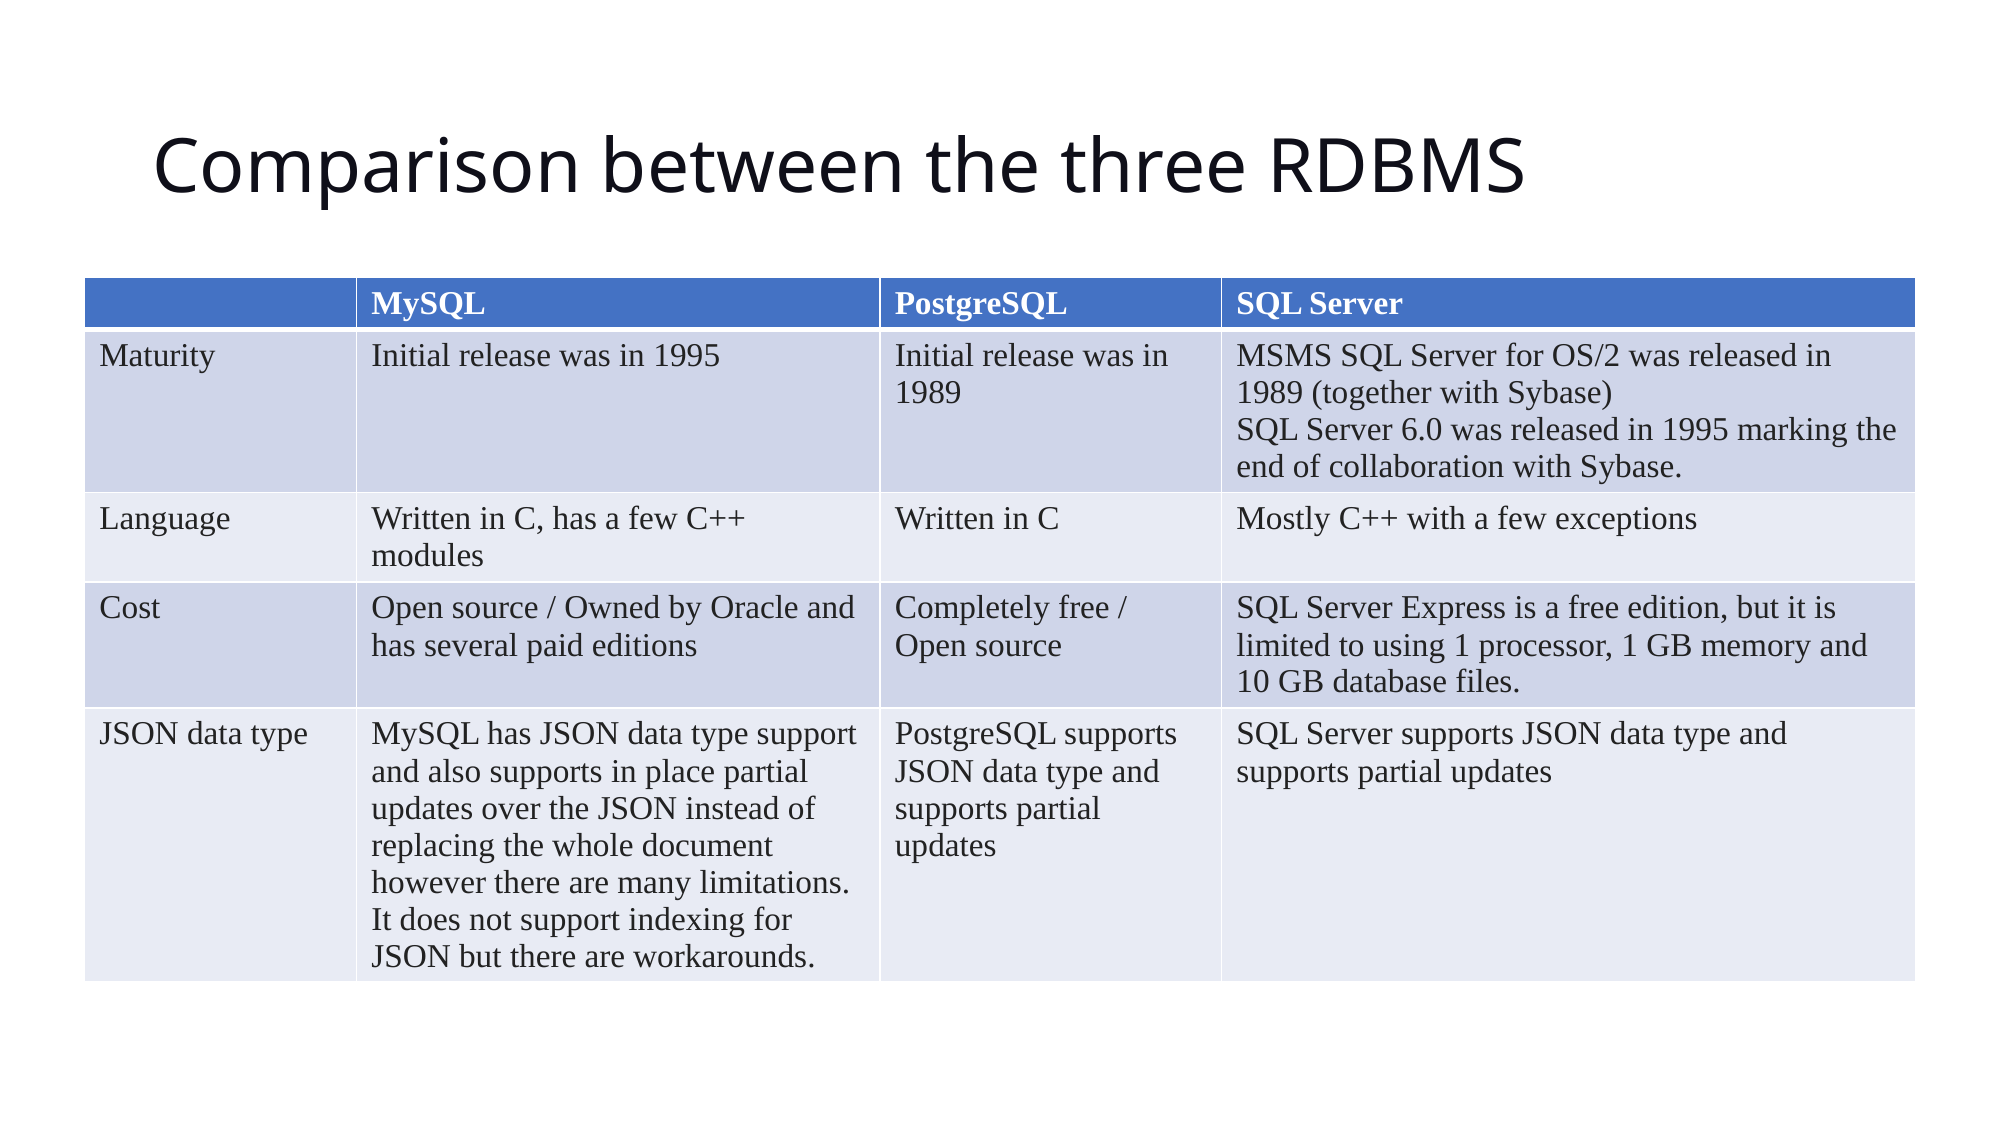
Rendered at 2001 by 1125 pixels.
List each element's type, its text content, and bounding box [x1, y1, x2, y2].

table_cell Initial release was in 1995 [357, 332, 879, 492]
table_cell MSMS SQL Server for OS/2 was released in 1989 (together with Sybase) SQL Server 6.0 was released in 1995 marking the end of collaboration with Sybase. [1222, 332, 1915, 492]
table_cell SQL Server Express is a free edition, but it is limited to using 1 processor, 1 GB memory and 10 GB database files. [1222, 583, 1915, 707]
table_cell JSON data type [85, 709, 356, 981]
table_cell SQL Server supports JSON data type and supports partial updates [1222, 709, 1915, 981]
table_cell Completely free / Open source [881, 583, 1221, 707]
table_header SQL Server [1222, 278, 1915, 327]
table_header PostgreSQL [881, 278, 1221, 327]
table_header [85, 278, 356, 327]
table_cell Mostly C++ with a few exceptions [1222, 493, 1915, 581]
table_cell PostgreSQL supports JSON data type and supports partial updates [881, 709, 1221, 981]
table_cell MySQL has JSON data type support and also supports in place partial updates over the JSON instead of replacing the whole document however there are many limitations. It does not support indexing for JSON but there are workarounds. [357, 709, 879, 981]
table_cell Maturity [85, 332, 356, 492]
title Comparison between the three RDBMS [137, 59, 1863, 276]
table_cell Cost [85, 583, 356, 707]
table_cell Initial release was in 1989 [881, 332, 1221, 492]
table_cell Written in C [881, 493, 1221, 581]
table_cell Open source / Owned by Oracle and has several paid editions [357, 583, 879, 707]
table_cell Written in C, has a few C++ modules [357, 493, 879, 581]
table_cell Language [85, 493, 356, 581]
table_header MySQL [357, 278, 879, 327]
